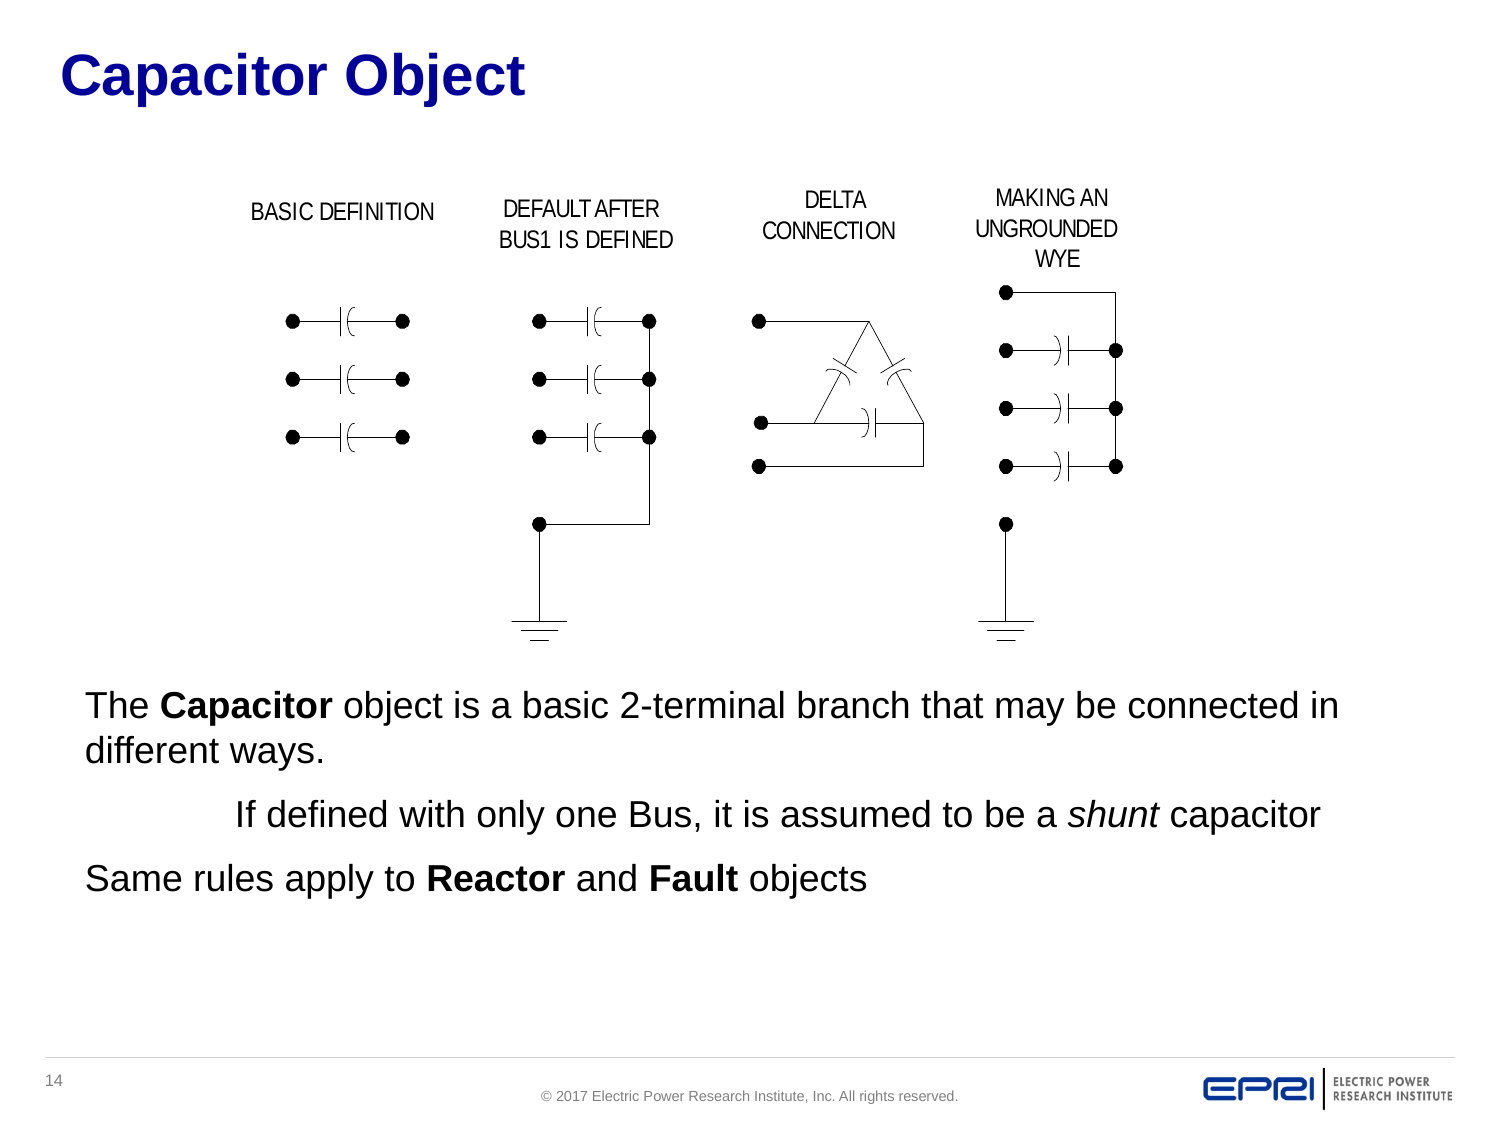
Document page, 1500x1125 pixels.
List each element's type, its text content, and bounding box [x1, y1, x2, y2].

title Capacitor Object [44, 29, 1456, 151]
picture [238, 171, 1184, 675]
picture [1200, 1064, 1455, 1113]
text_box The Capacitor object is a basic 2-terminal branch that may be connected in different ways. If defined with only one Bus, it is assumed to be a shunt capacitor Same rules apply to Reactor and Fault objects [70, 674, 1430, 907]
